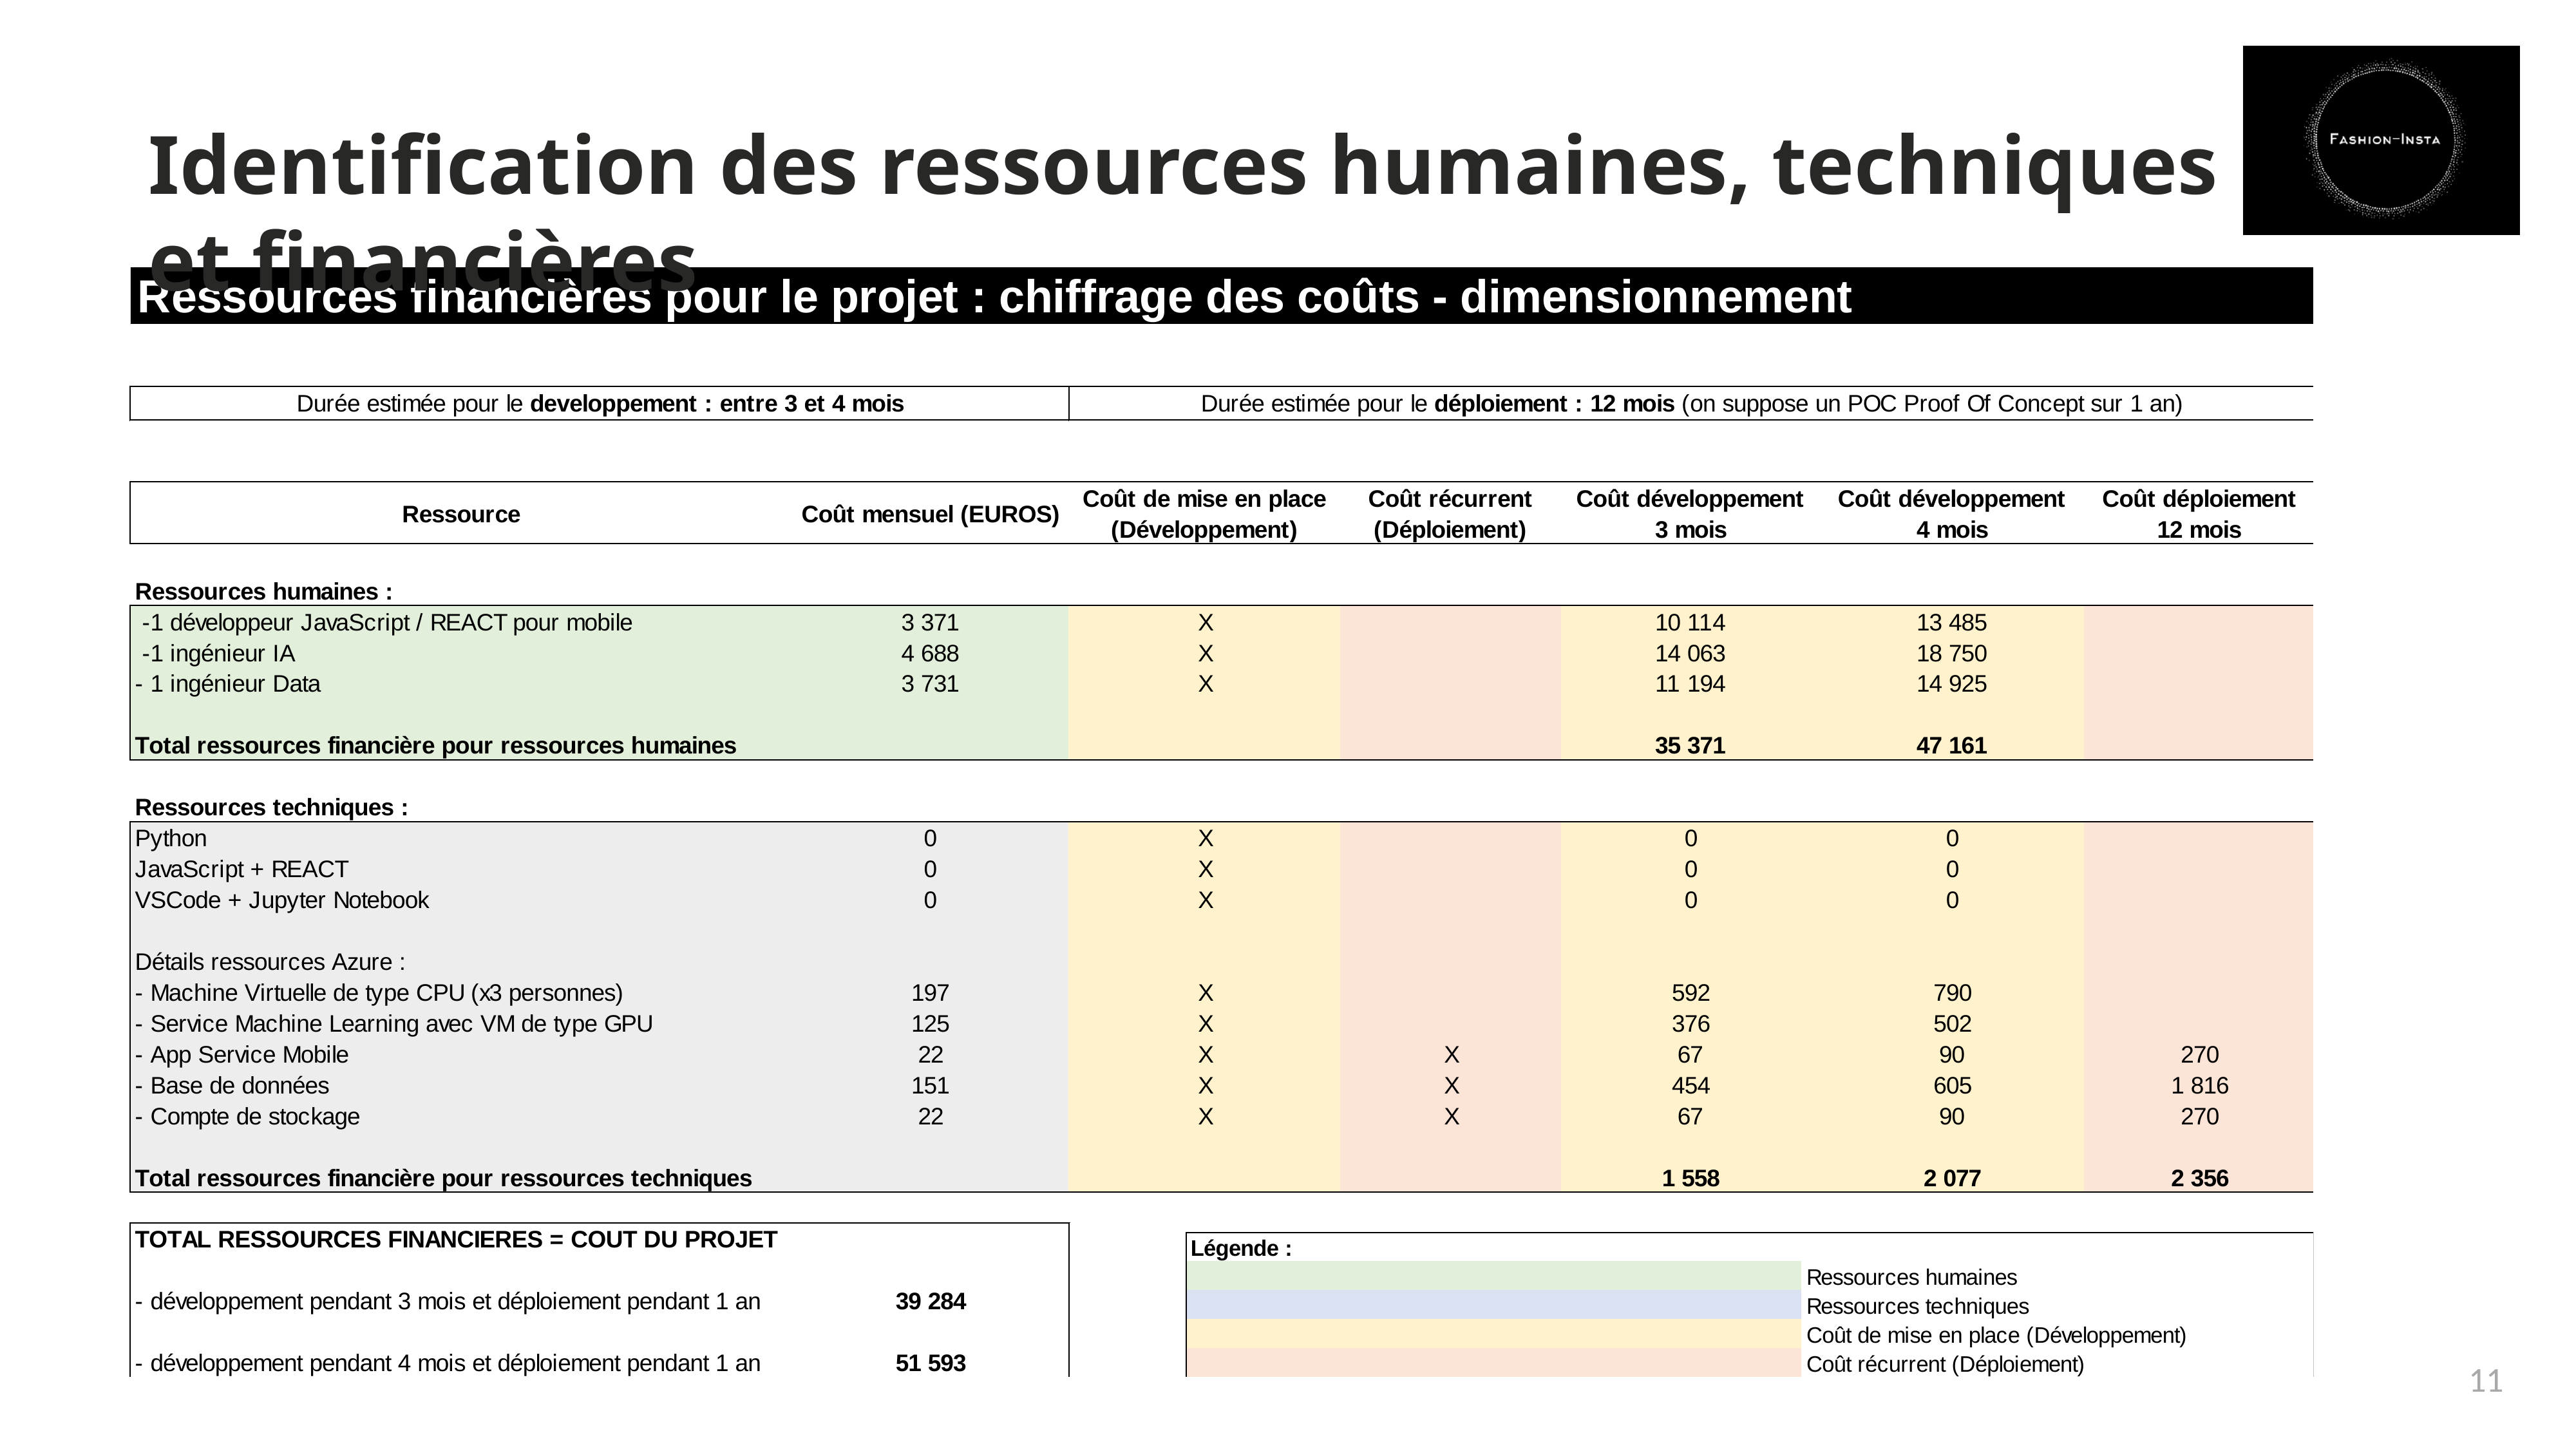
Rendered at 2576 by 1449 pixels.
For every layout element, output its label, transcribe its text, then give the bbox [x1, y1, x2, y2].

text_box Identification des ressources humaines, techniques et financières [138, 104, 2264, 266]
picture [2243, 46, 2520, 236]
picture [129, 266, 2315, 1379]
slide_number 11 [2443, 1346, 2530, 1410]
